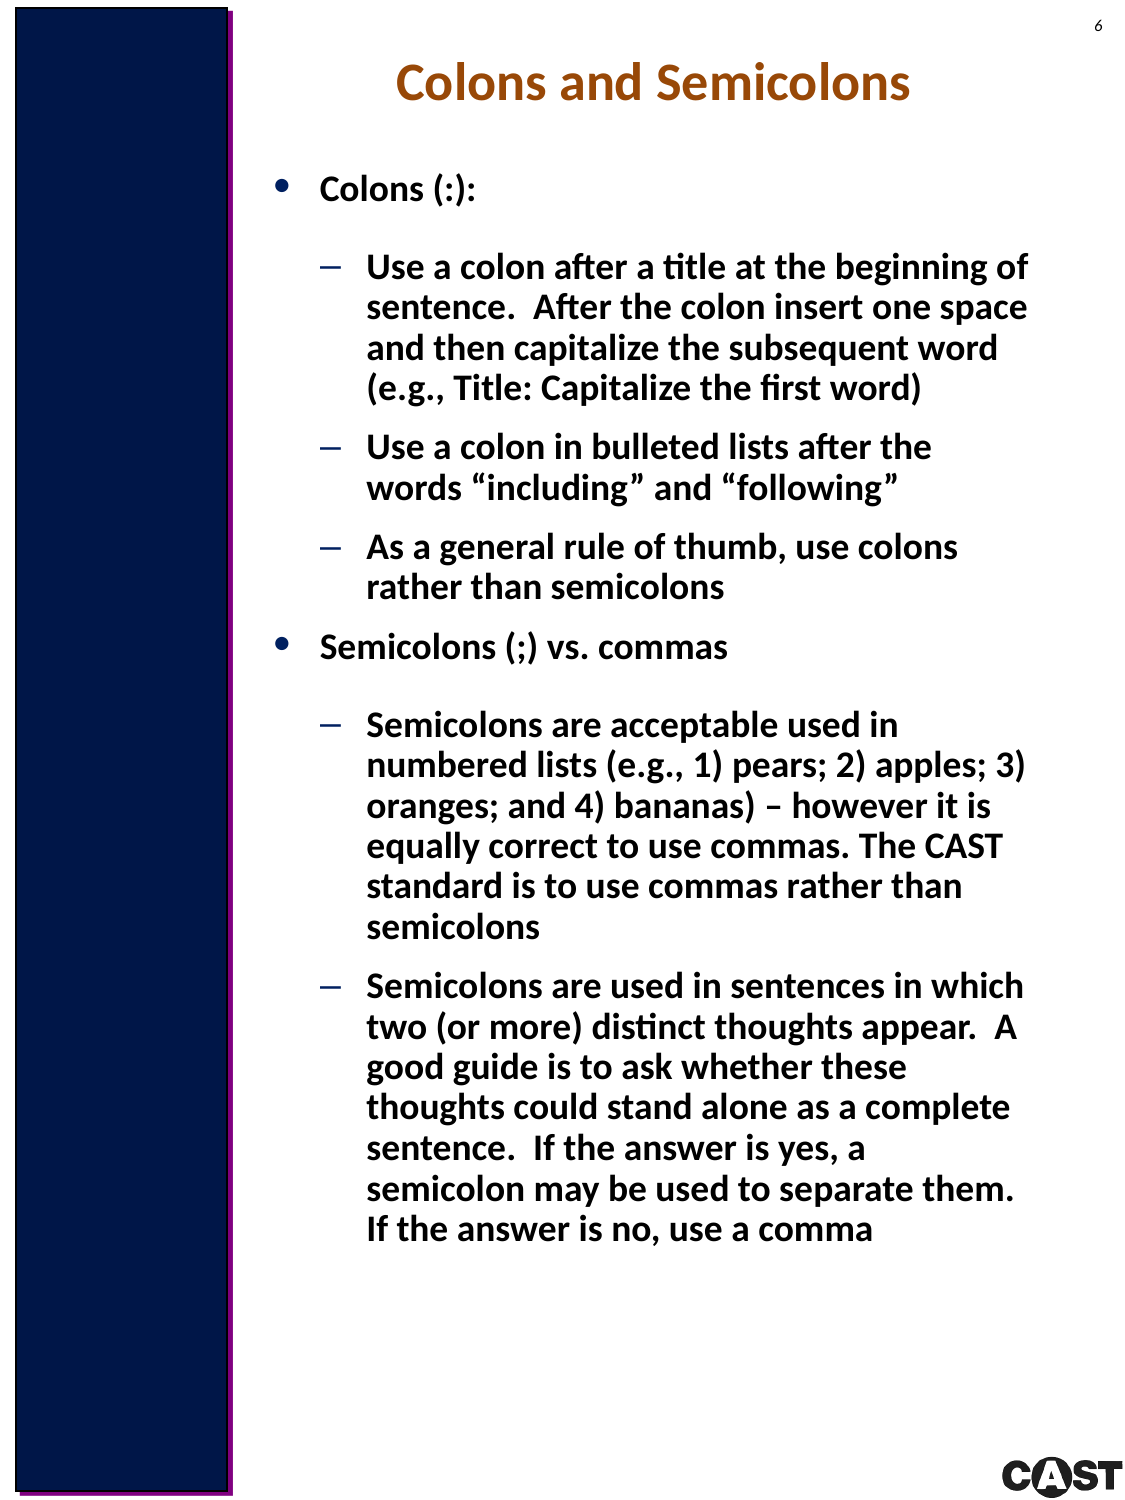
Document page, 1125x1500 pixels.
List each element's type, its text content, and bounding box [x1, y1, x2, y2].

text_box Colons and Semicolons [381, 39, 928, 119]
list Colons (:): Use a colon after a title at the beginning of sentence. After the colon insert one space and then capitalize the subsequent word (e.g., Title: Capitalize the first word) Use a colon in bulleted lists after the words “including” and “following” As a general rule of thumb, use colons rather than semicolons Semicolons (;) vs. commas Semicolons are acceptable used in numbered lists (e.g., 1) pears; 2) apples; 3) oranges; and 4) bananas) – however it is equally correct to use commas. The CAST standard is to use commas rather than semicolons Semicolons are used in sentences in which two (or more) distinct thoughts appear. A good guide is to ask whether these thoughts could stand alone as a complete sentence. If the answer is yes, a semicolon may be used to separate them. If the answer is no, use a comma [257, 161, 1049, 1346]
picture [998, 1453, 1125, 1500]
